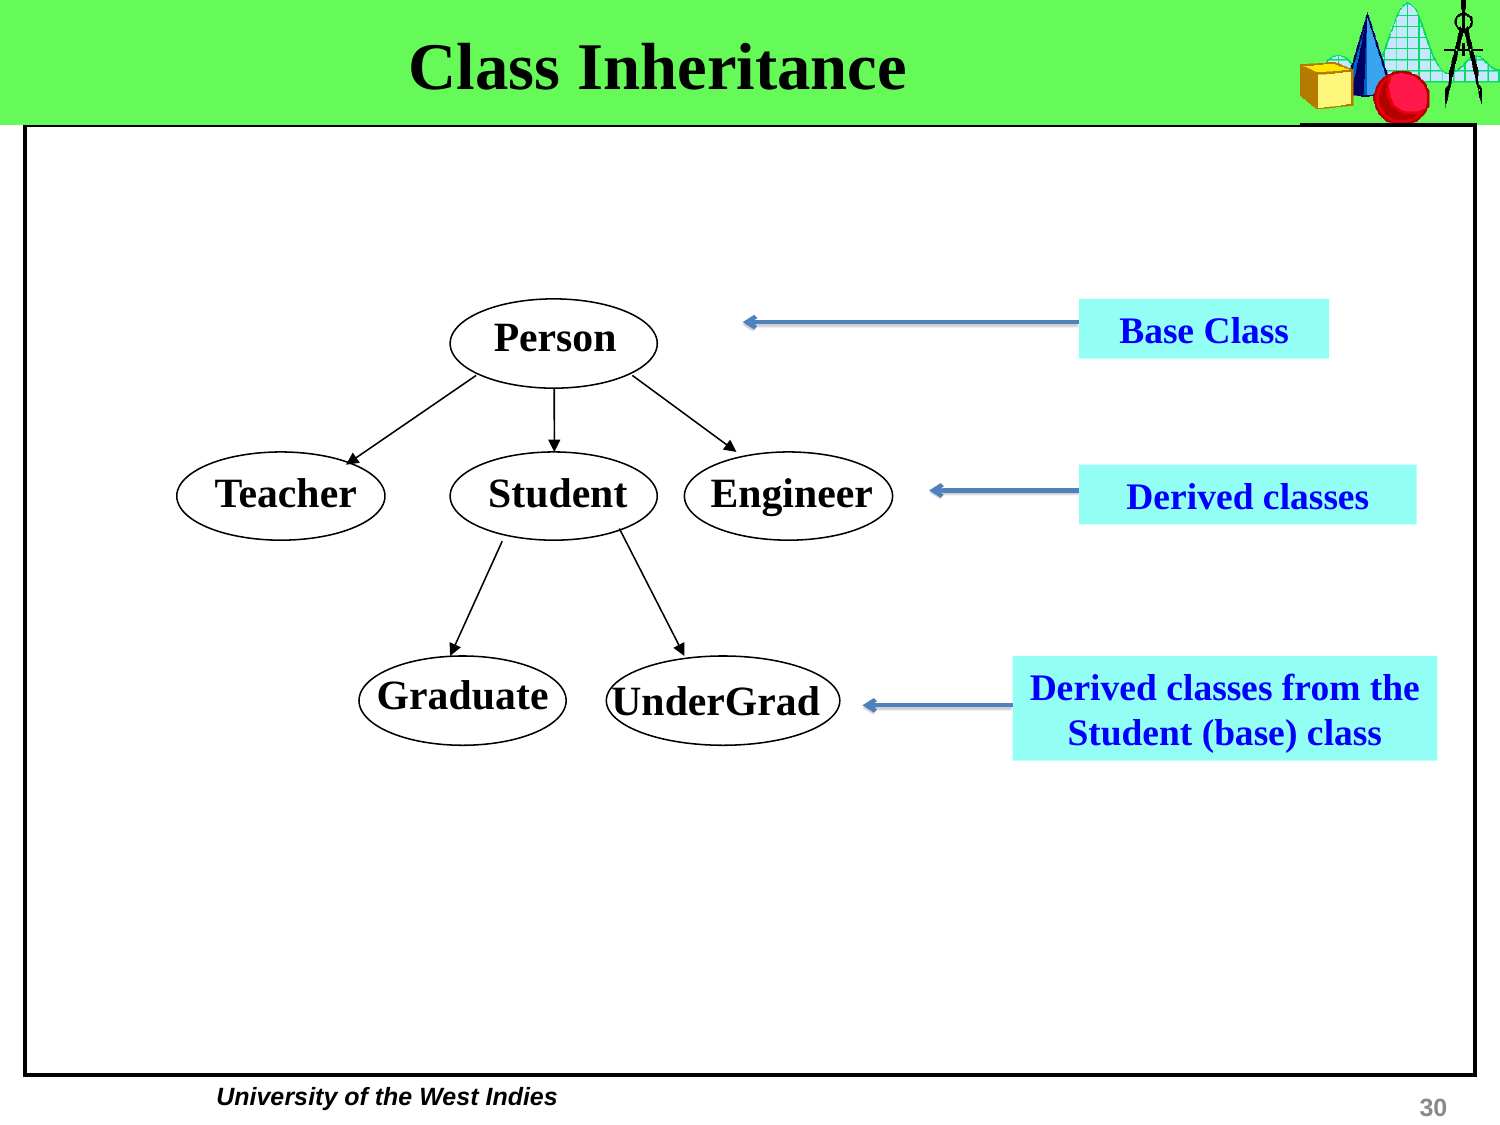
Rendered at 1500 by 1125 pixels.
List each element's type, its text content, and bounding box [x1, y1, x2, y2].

text_box Base Class [1079, 298, 1330, 359]
picture [1300, 0, 1500, 125]
text_box Derived classes [1079, 464, 1417, 525]
subtitle [23, 123, 1477, 1077]
text_box Derived classes from the Student (base) class [1012, 655, 1438, 761]
title Class Inheritance [0, 0, 1300, 125]
slide_number 30 [1350, 1087, 1463, 1125]
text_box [176, 298, 893, 746]
